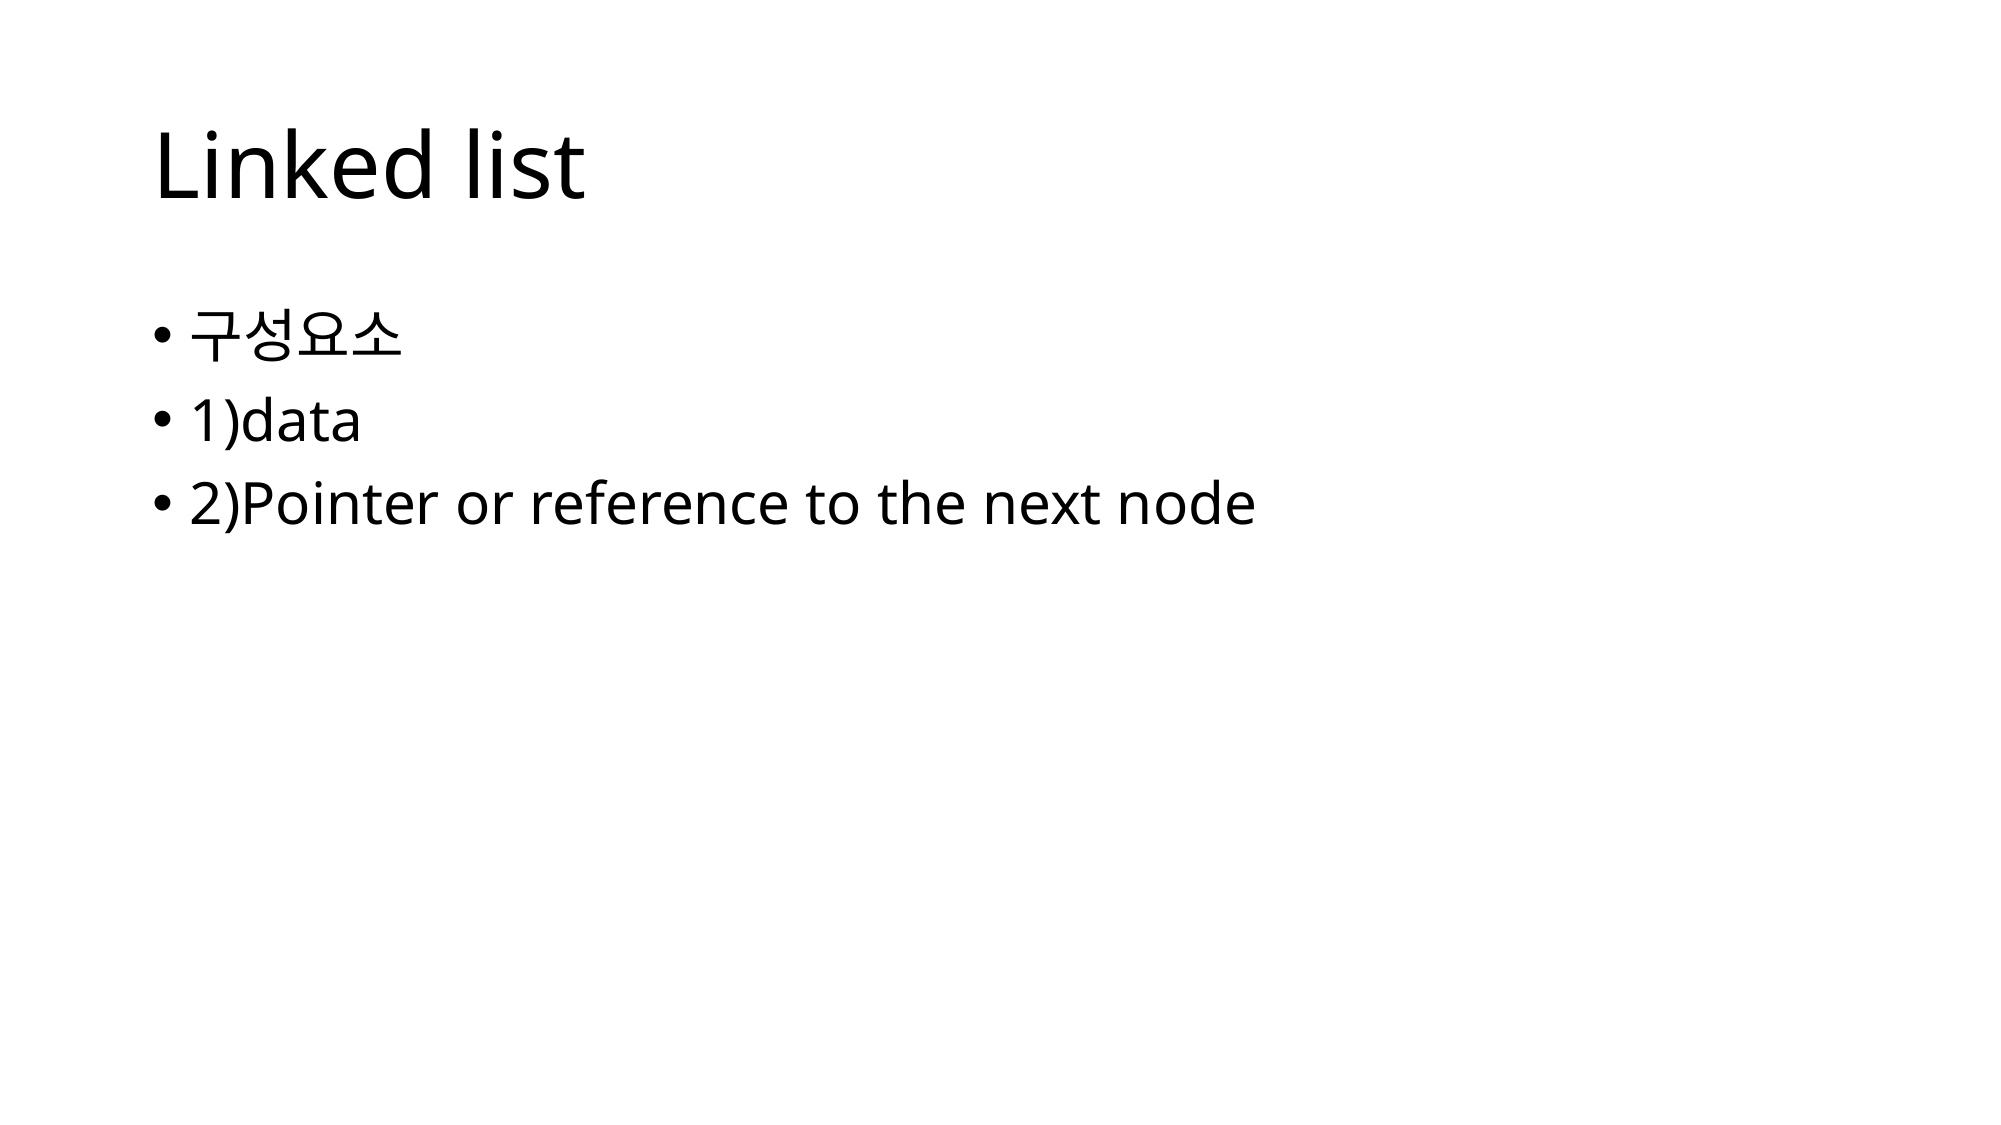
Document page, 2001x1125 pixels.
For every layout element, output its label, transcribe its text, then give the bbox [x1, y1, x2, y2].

title Linked list [137, 59, 1863, 278]
list 구성요소 1)data 2)Pointer or reference to the next node [137, 299, 1863, 1014]
